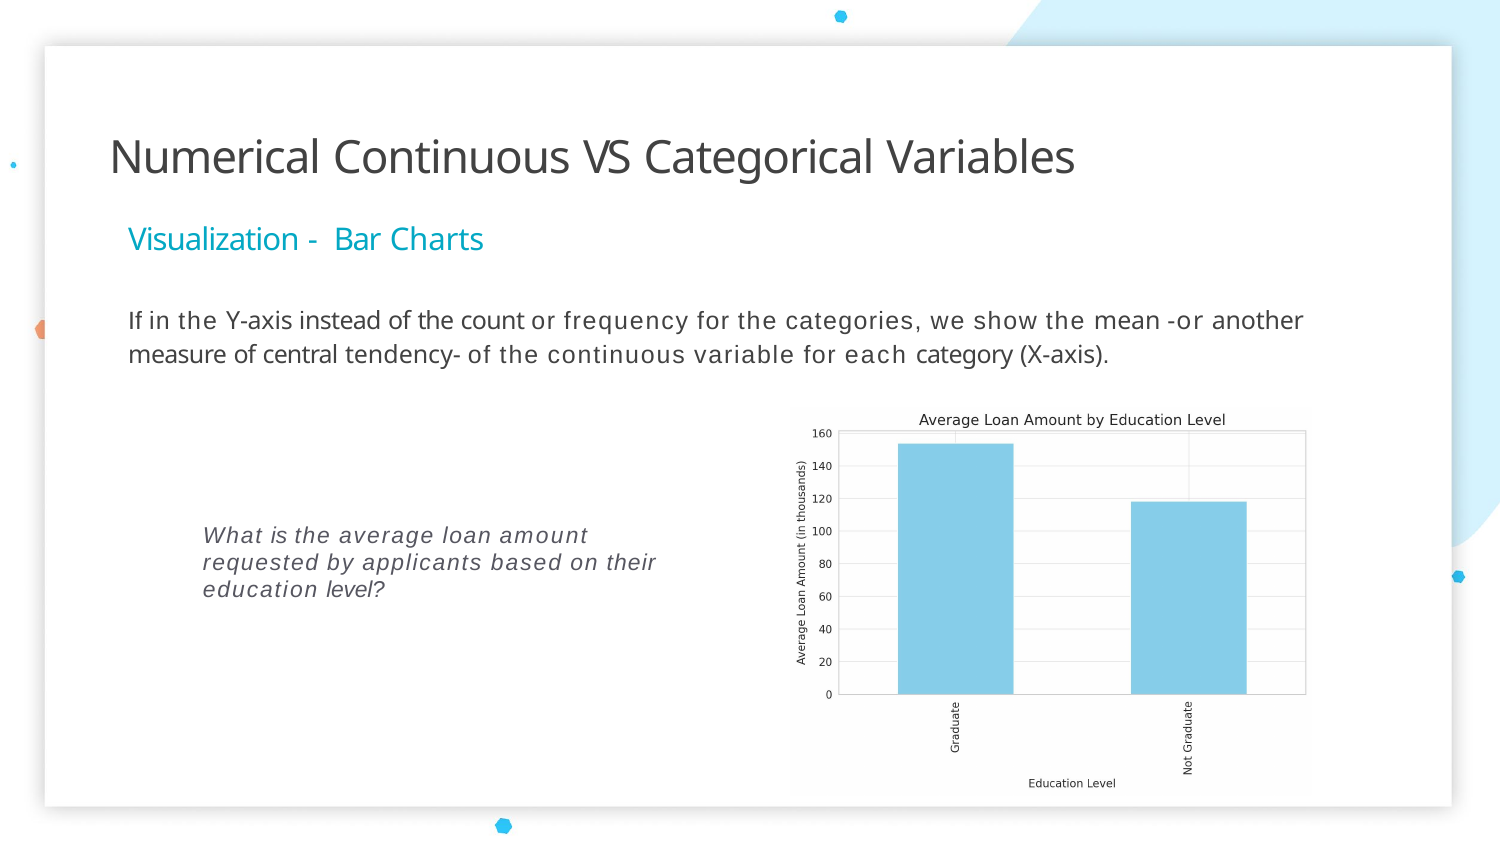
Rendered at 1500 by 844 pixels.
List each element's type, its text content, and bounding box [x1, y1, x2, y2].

title Numerical Continuous VS Categorical Variables [107, 126, 1240, 270]
text_box What is the average loan amount requested by applicants based on their education level? [200, 518, 661, 603]
text_box Visualization - Bar Charts If in the Y-axis instead of the count or frequency for the categories, we show the mean -or another measure of central tendency- of the continuous variable for each category (X-axis). [126, 217, 1371, 369]
picture [8, 0, 1500, 836]
